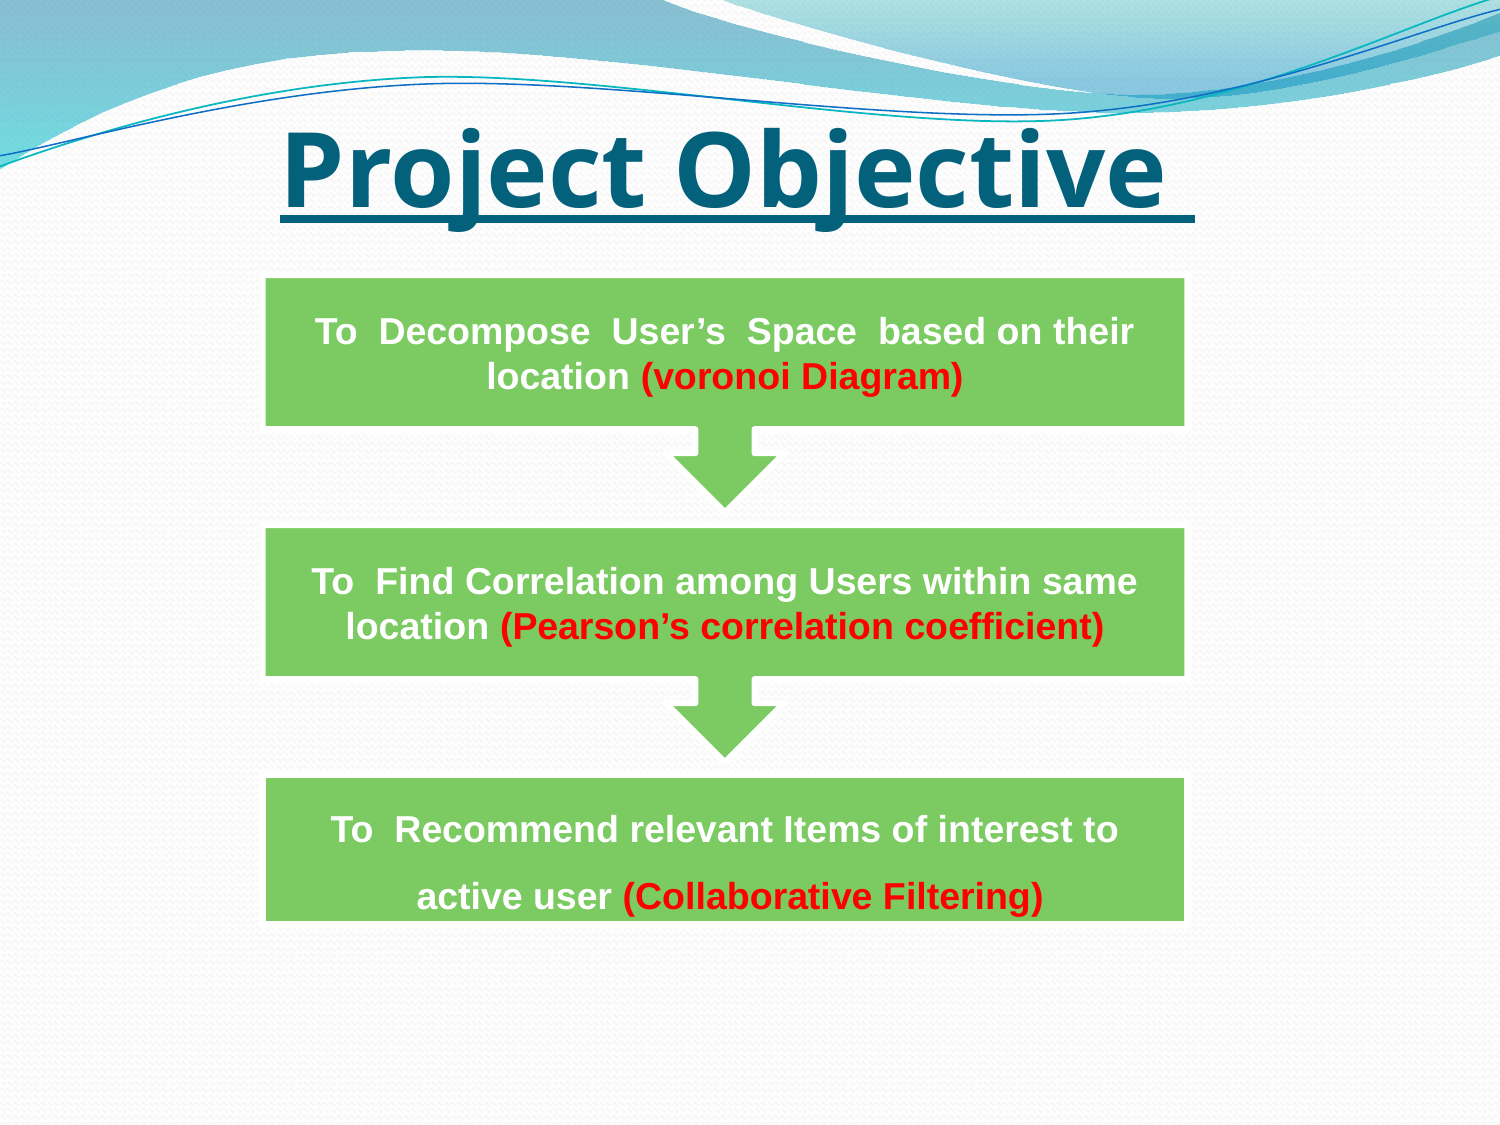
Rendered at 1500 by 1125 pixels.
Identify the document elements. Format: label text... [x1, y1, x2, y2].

text_box To Find Correlation among Users within same location (Pearson’s correlation coefficient) [259, 521, 1191, 766]
text_box To Decompose User’s Space based on their location (voronoi Diagram) [259, 271, 1191, 516]
title Project Objective [50, 87, 1425, 228]
text_box To Recommend relevant Items of interest to active user (Collaborative Filtering) [259, 772, 1191, 928]
